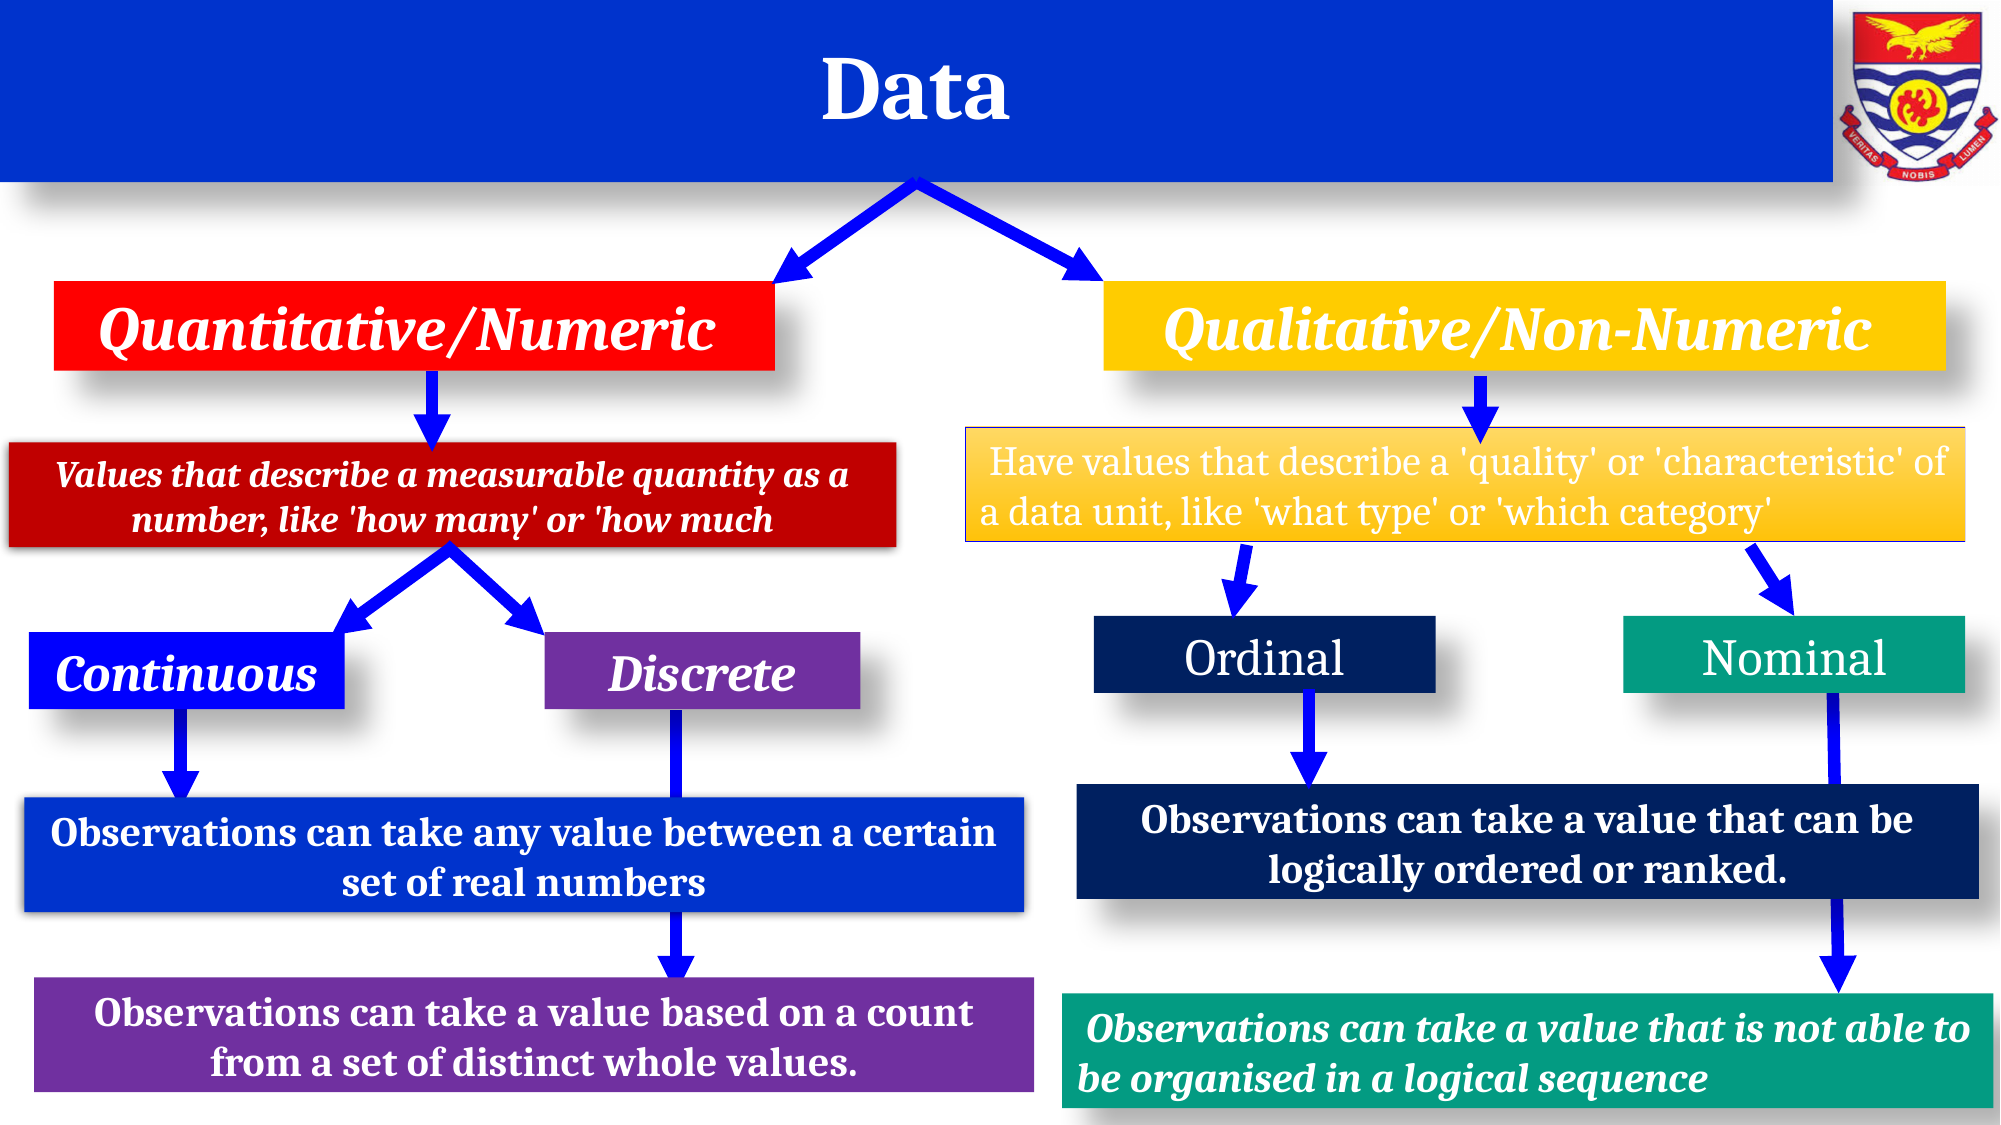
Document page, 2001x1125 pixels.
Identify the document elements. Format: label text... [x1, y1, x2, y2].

text_box Observations can take a value that can be logically ordered or ranked. [1076, 784, 1832, 899]
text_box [1832, 687, 1839, 994]
picture [1832, 1, 2000, 186]
text_box Observations can take a value that can be logically ordered or ranked. [1839, 784, 1979, 899]
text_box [331, 548, 445, 636]
text_box Observations can take a value based on a count from a set of distinct whole values. [34, 977, 1035, 1093]
text_box Qualitative/Non-Numeric [1103, 281, 1946, 371]
text_box Nominal [1623, 615, 1966, 693]
text_box Ordinal [1093, 615, 1436, 693]
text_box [445, 544, 545, 636]
text_box Discrete [544, 632, 861, 710]
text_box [1749, 546, 1795, 616]
text_box Values that describe a measurable quantity as a number, like 'how many' or 'how much [8, 442, 897, 548]
text_box Observations can take a value that is not able to be organised in a logical sequence [1062, 993, 1994, 1109]
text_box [1232, 544, 1247, 620]
text_box Observations can take any value between a certain set of real numbers [676, 797, 1025, 913]
text_box Have values that describe a 'quality' or 'characteristic' of a data unit, like 'what type' or 'which category' [965, 426, 1966, 542]
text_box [916, 181, 1104, 281]
text_box Continuous [28, 632, 345, 710]
text_box Observations can take any value between a certain set of real numbers [24, 797, 675, 913]
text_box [771, 181, 917, 285]
title Data [0, 0, 1833, 183]
text_box Quantitative/Numeric [53, 281, 775, 371]
